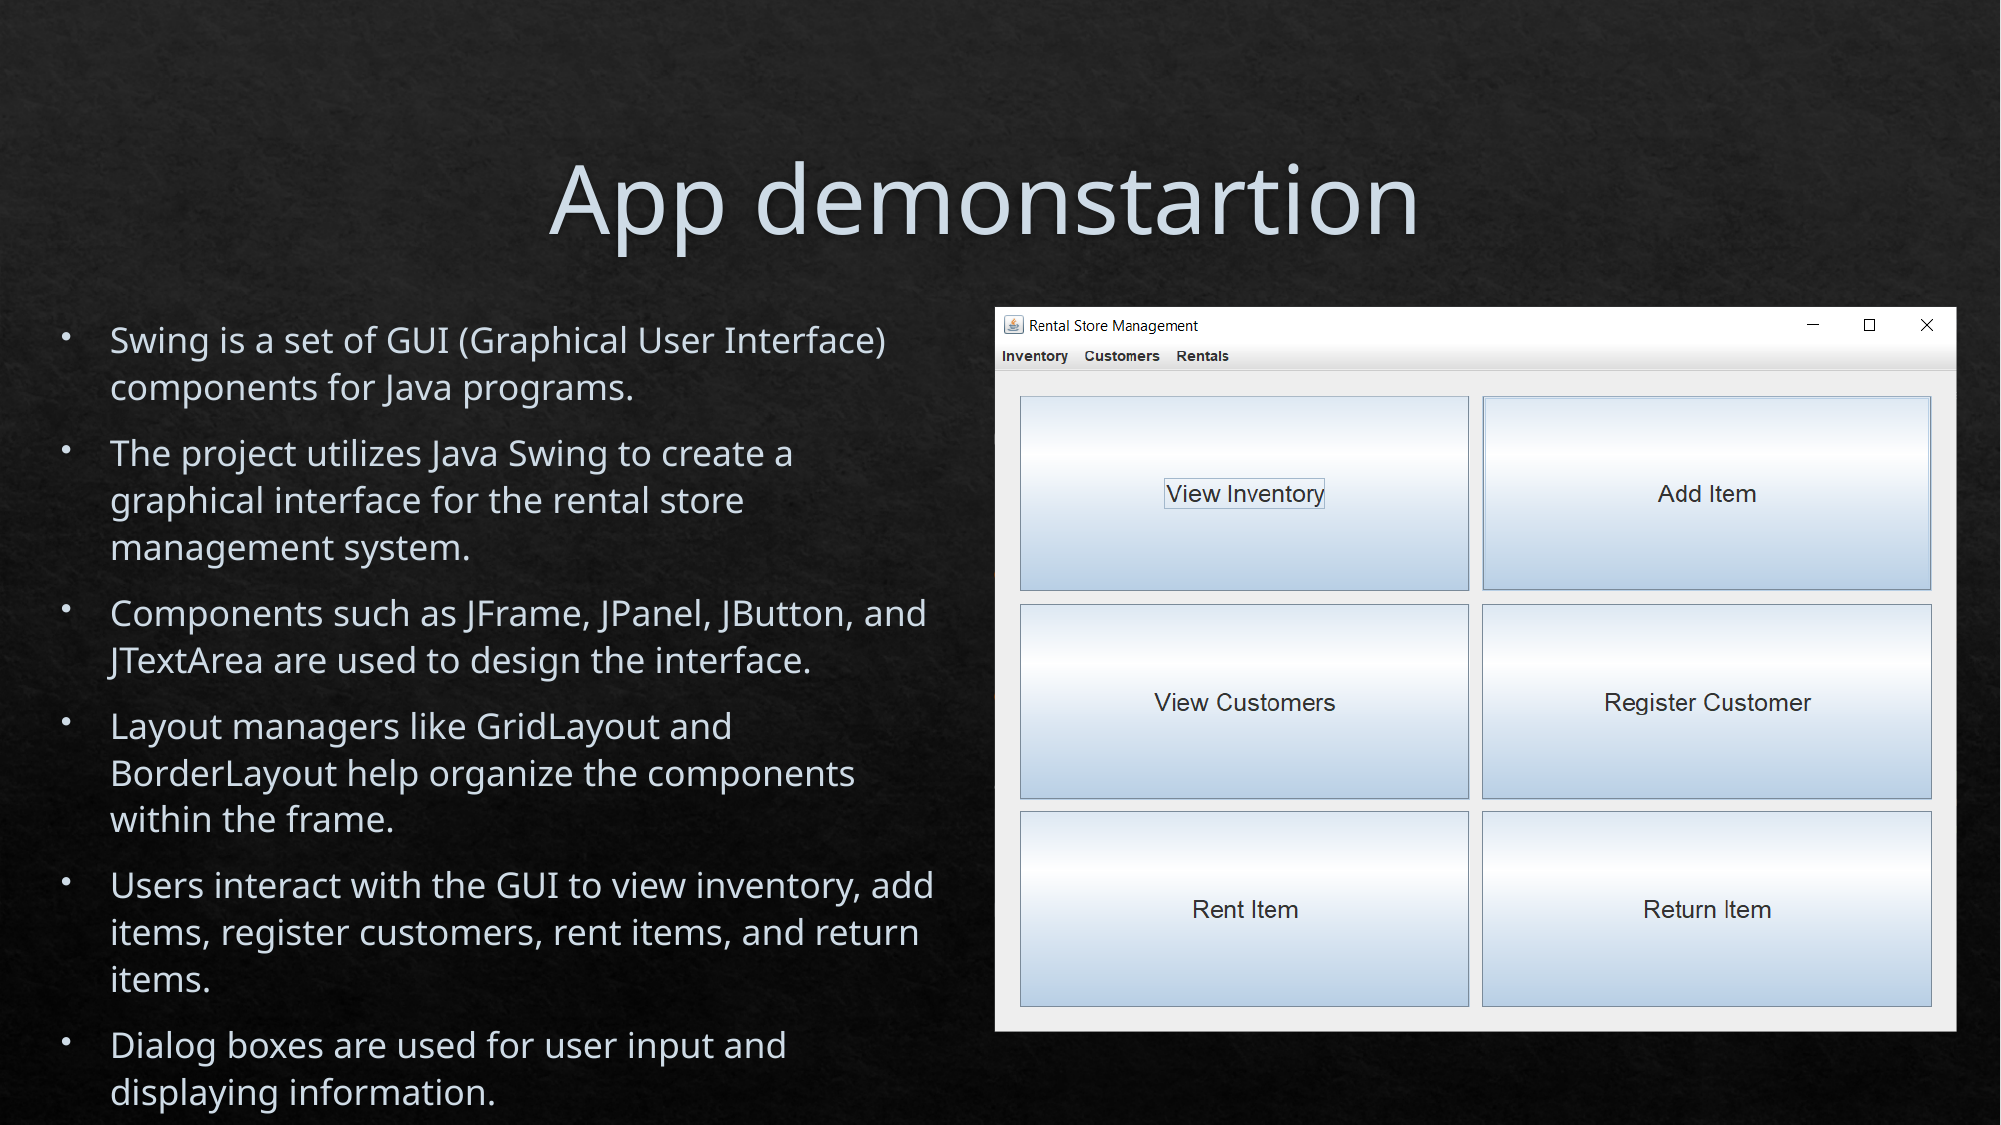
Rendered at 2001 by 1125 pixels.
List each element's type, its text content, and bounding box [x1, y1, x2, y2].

picture [994, 305, 1958, 1032]
title App demonstartion [149, 99, 1849, 307]
text_box Swing is a set of GUI (Graphical User Interface) components for Java programs. The project utilizes Java Swing to create a graphical interface for the rental store management system. Components such as JFrame, JPanel, JButton, and JTextArea are used to design the interface. Layout managers like GridLayout and BorderLayout help organize the components within the frame. Users interact with the GUI to view inventory, add items, register customers, rent items, and return items. Dialog boxes are used for user input and displaying information. [41, 306, 970, 1125]
